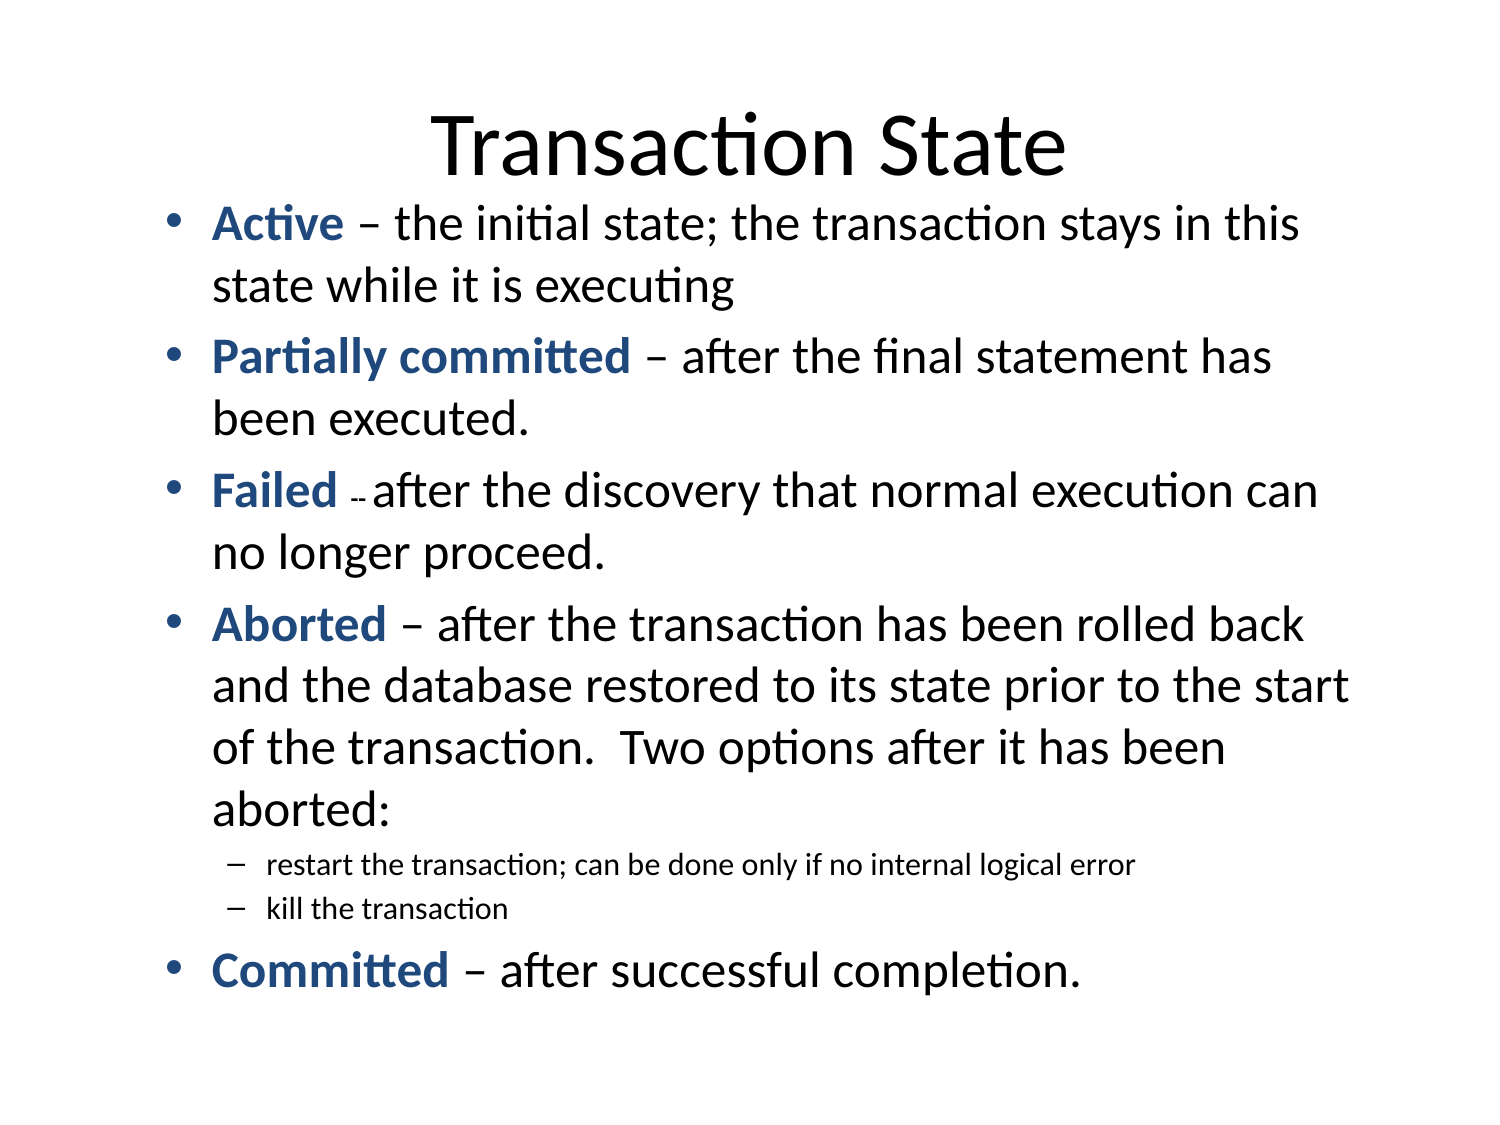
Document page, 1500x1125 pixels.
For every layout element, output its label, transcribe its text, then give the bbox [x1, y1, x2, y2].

title Transaction State [75, 45, 1425, 233]
list Active – the initial state; the transaction stays in this state while it is executing Partially committed – after the final statement has been executed. Failed -- after the discovery that normal execution can no longer proceed. Aborted – after the transaction has been rolled back and the database restored to its state prior to the start of the transaction. Two options after it has been aborted: restart the transaction; can be done only if no internal logical error kill the transaction Committed – after successful completion. [150, 181, 1380, 1014]
